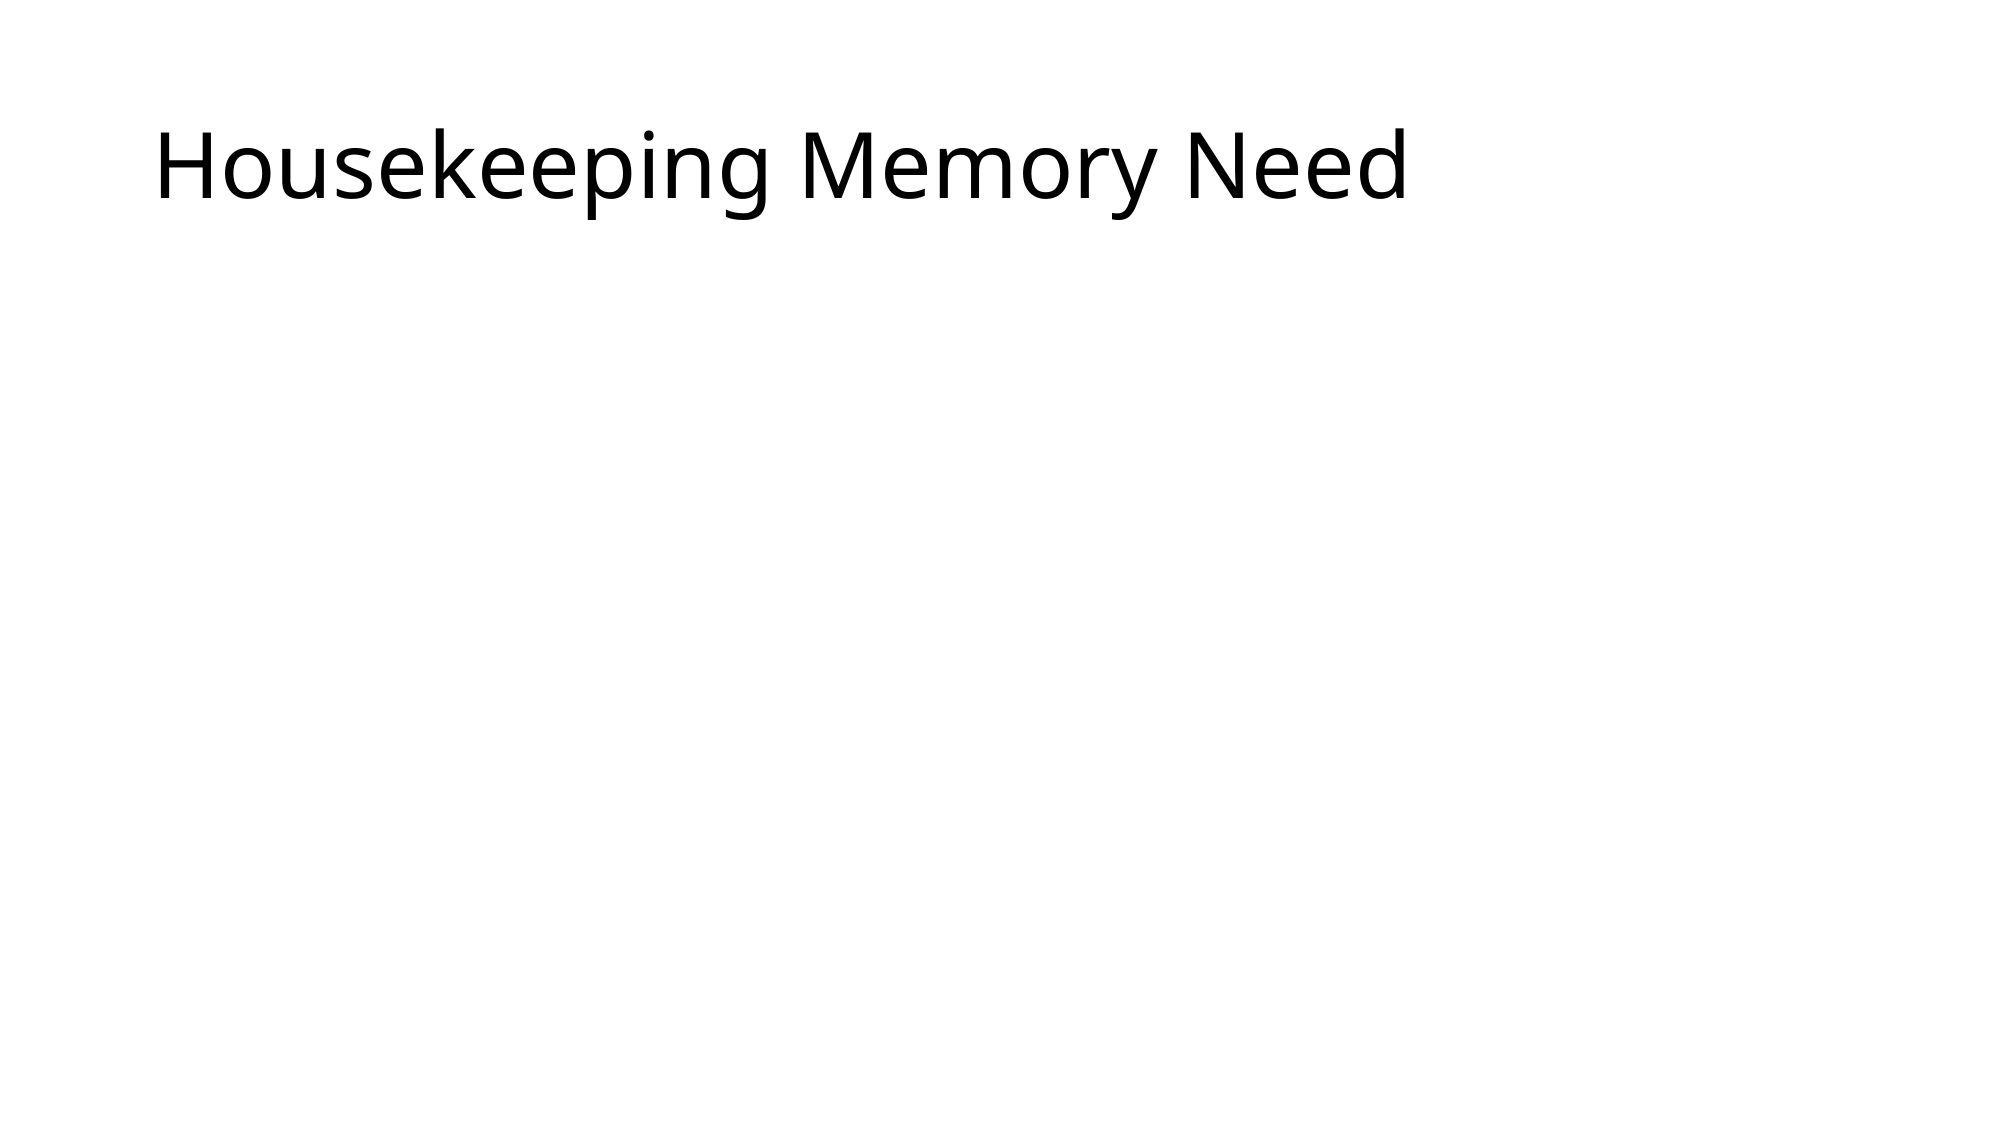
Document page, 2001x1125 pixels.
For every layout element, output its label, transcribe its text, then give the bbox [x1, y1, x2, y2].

title Housekeeping Memory Need [137, 59, 1863, 278]
